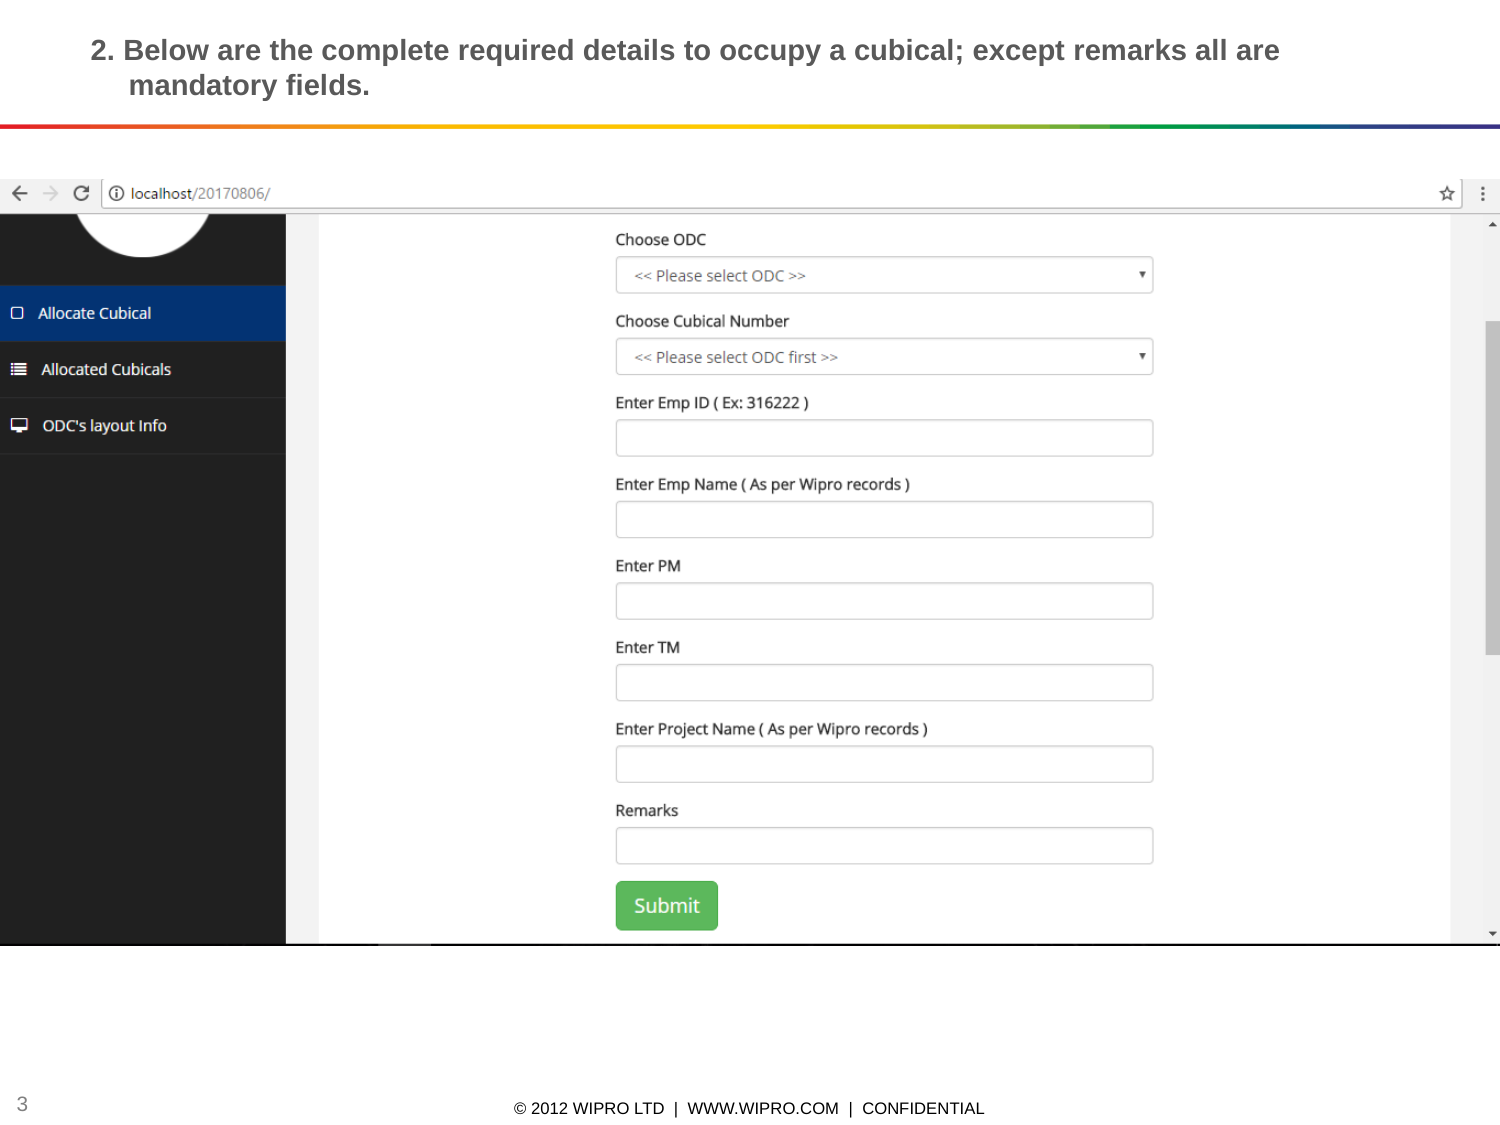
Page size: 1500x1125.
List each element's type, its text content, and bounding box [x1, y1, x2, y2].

list 2. Below are the complete required details to occupy a cubical; except remarks all are mandatory fields. [75, 23, 1426, 110]
picture [0, 179, 1500, 946]
